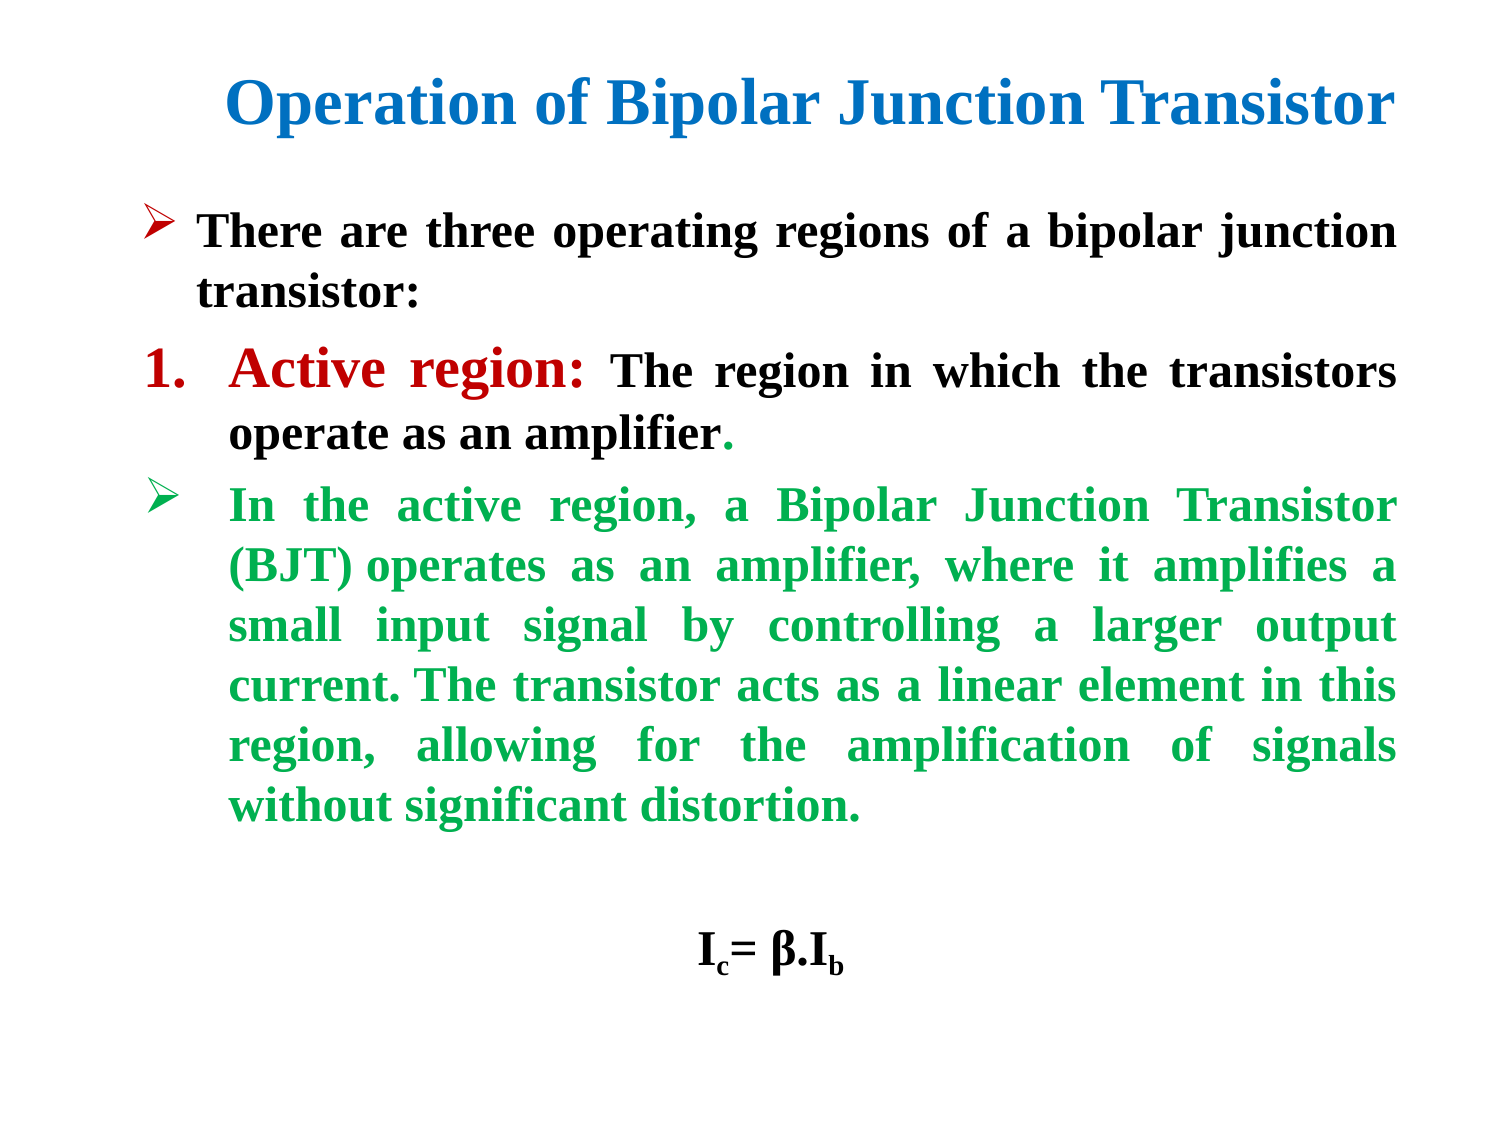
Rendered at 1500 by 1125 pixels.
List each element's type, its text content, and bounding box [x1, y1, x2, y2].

text_box Operation of Bipolar Junction Transistor There are three operating regions of a bipolar junction transistor: Active region: The region in which the transistors operate as an amplifier. In the active region, a Bipolar Junction Transistor (BJT) operates as an amplifier, where it amplifies a small input signal by controlling a larger output current. The transistor acts as a linear element in this region, allowing for the amplification of signals without significant distortion. Ic= β.Ib [124, 50, 1413, 1049]
